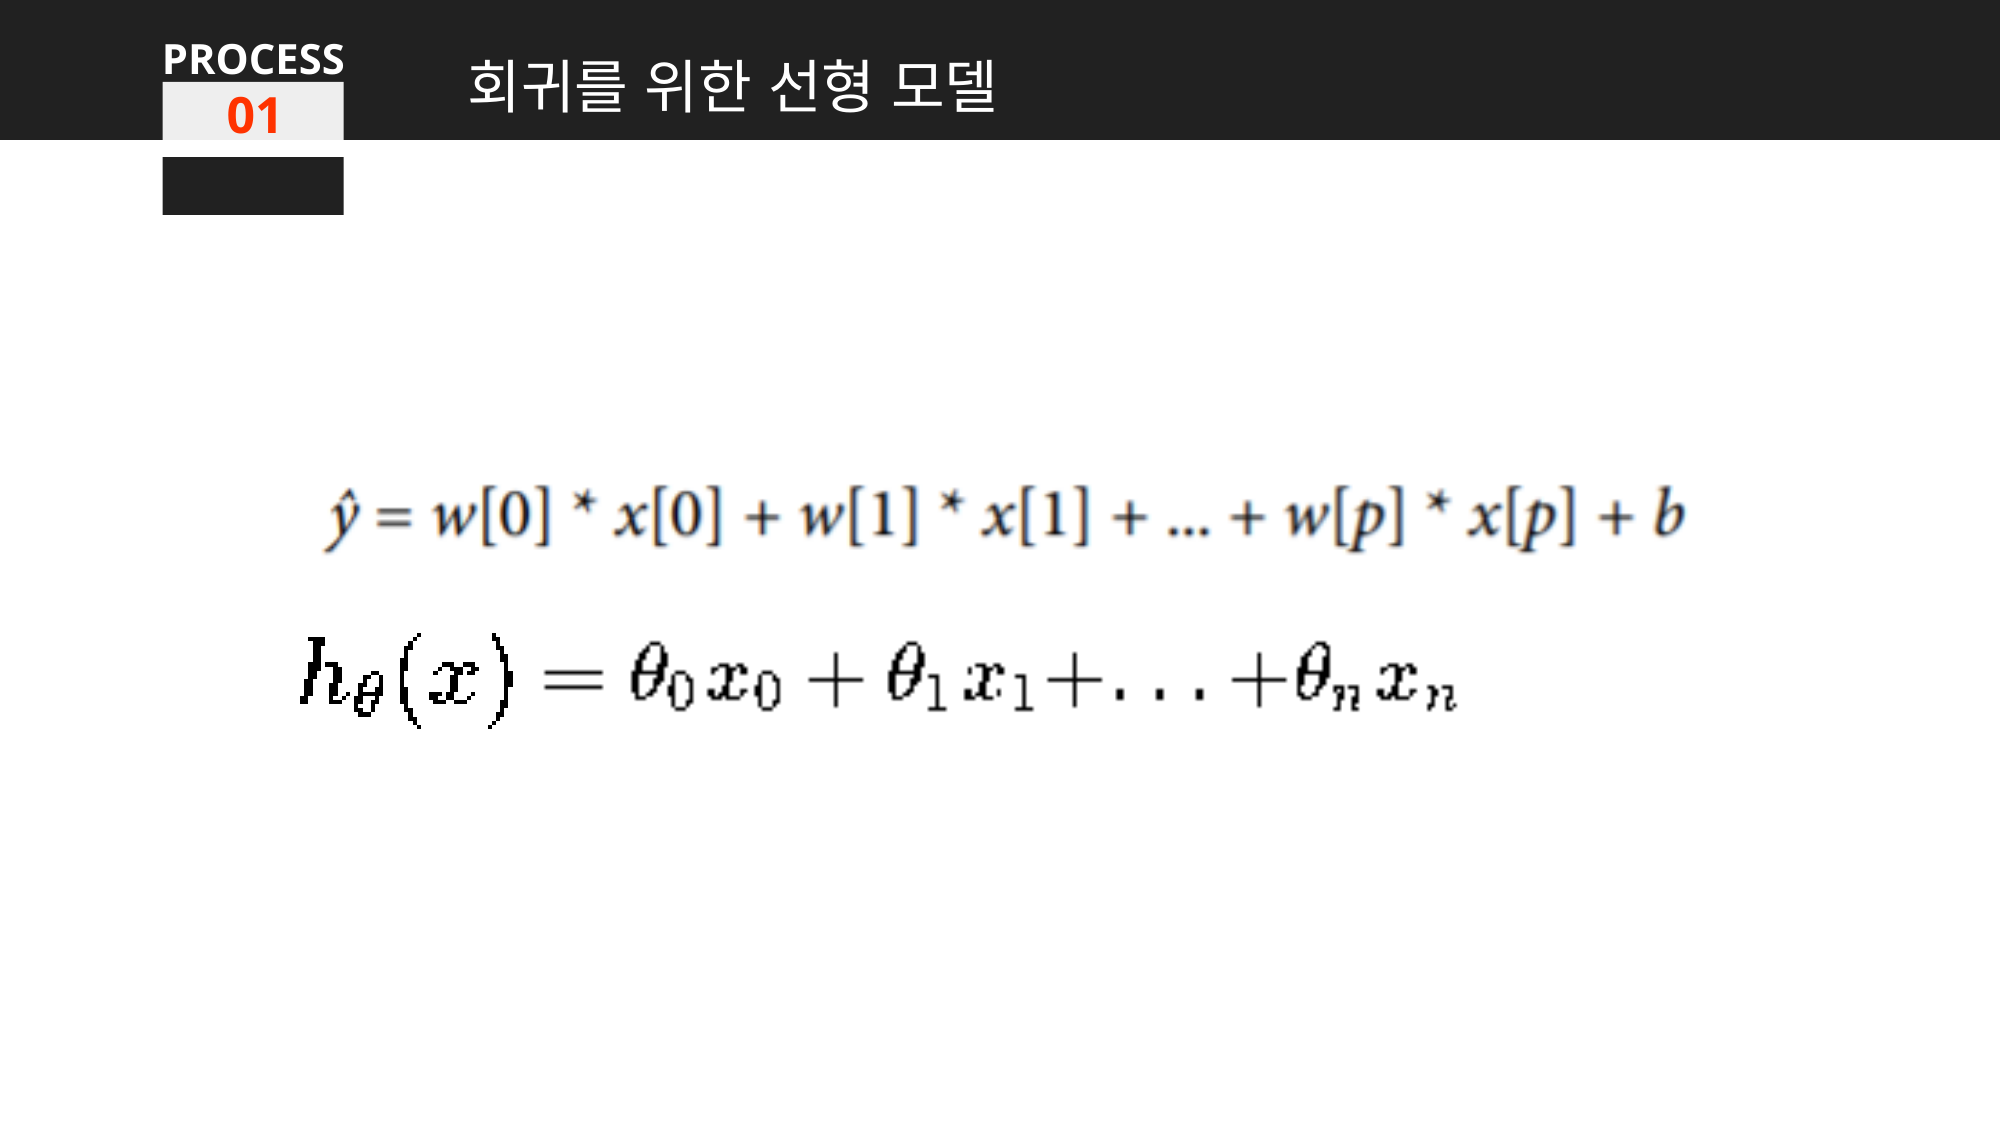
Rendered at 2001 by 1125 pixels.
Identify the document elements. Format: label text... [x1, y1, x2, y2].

text_box [299, 81, 345, 141]
text_box 회귀를 위한 선형 모델 [453, 7, 1245, 128]
text_box [161, 156, 345, 216]
text_box [161, 81, 211, 141]
text_box [345, 0, 2000, 141]
text_box PROCESS [147, 0, 360, 91]
text_box 01 [211, 75, 299, 151]
picture [263, 446, 1737, 763]
text_box [0, 0, 161, 141]
